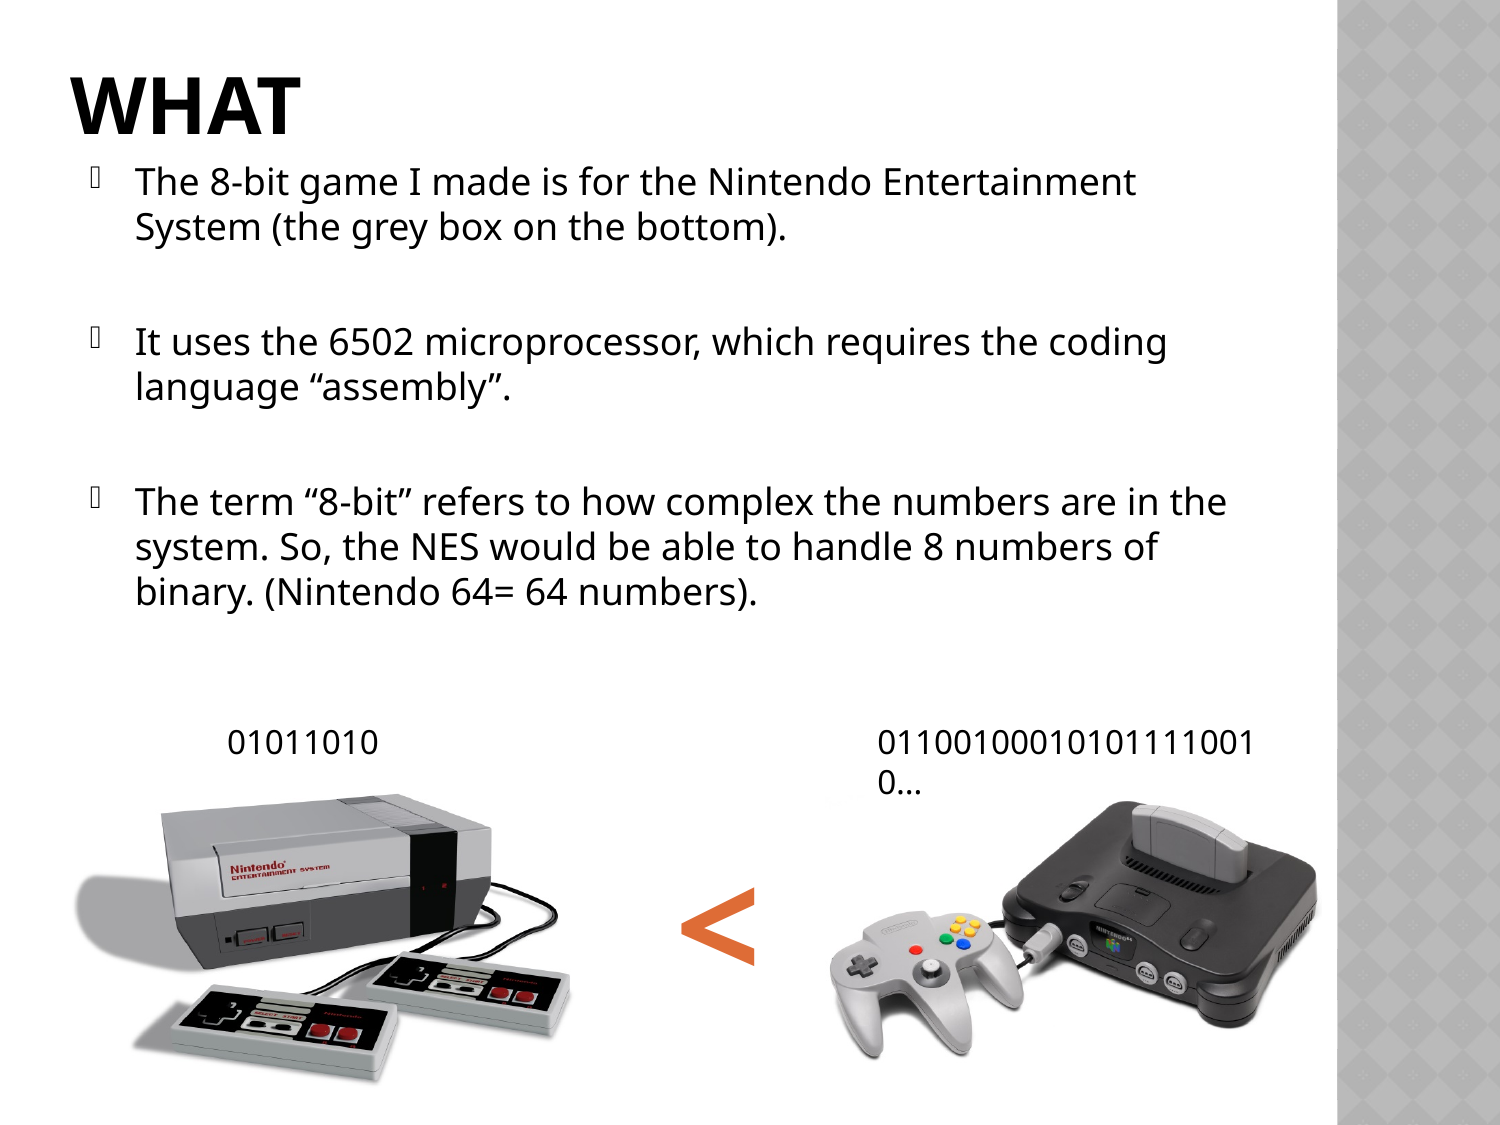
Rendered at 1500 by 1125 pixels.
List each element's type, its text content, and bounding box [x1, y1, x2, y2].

list The 8-bit game I made is for the Nintendo Entertainment System (the grey box on the bottom). It uses the 6502 microprocessor, which requires the coding language “assembly”. The term “8-bit” refers to how complex the numbers are in the system. So, the NES would be able to handle 8 numbers of binary. (Nintendo 64= 64 numbers). [75, 150, 1263, 946]
picture [62, 786, 595, 1096]
picture [824, 794, 1322, 1063]
title what [62, 0, 1251, 150]
text_box < [653, 824, 783, 1020]
text_box 011001000101011110010… [862, 714, 1275, 792]
text_box 01011010 [212, 714, 575, 769]
